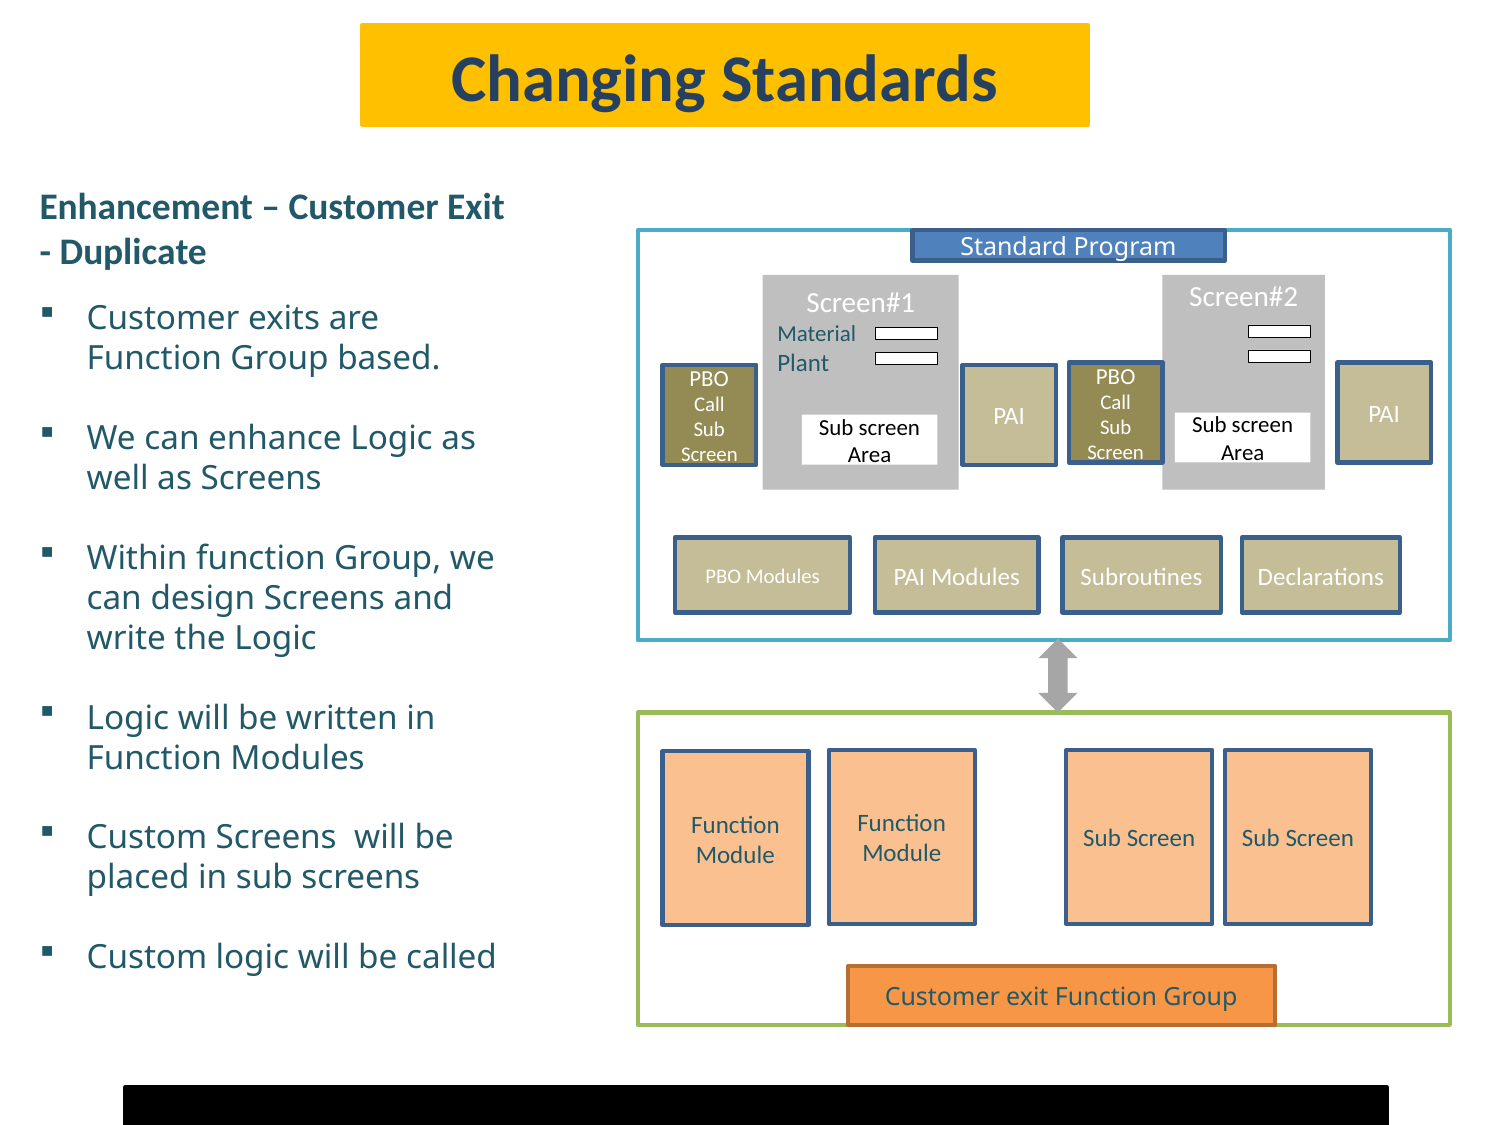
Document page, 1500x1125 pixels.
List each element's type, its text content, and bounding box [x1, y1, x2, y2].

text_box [637, 230, 1451, 1026]
text_box [123, 1085, 1389, 1125]
text_box Customer exits are Function Group based. We can enhance Logic as well as Screens Within function Group, we can design Screens and write the Logic Logic will be written in Function Modules Custom Screens will be placed in sub screens Custom logic will be called [24, 289, 538, 983]
text_box Enhancement – Customer Exit - Duplicate [24, 174, 538, 280]
text_box Changing Standards [360, 23, 1090, 127]
